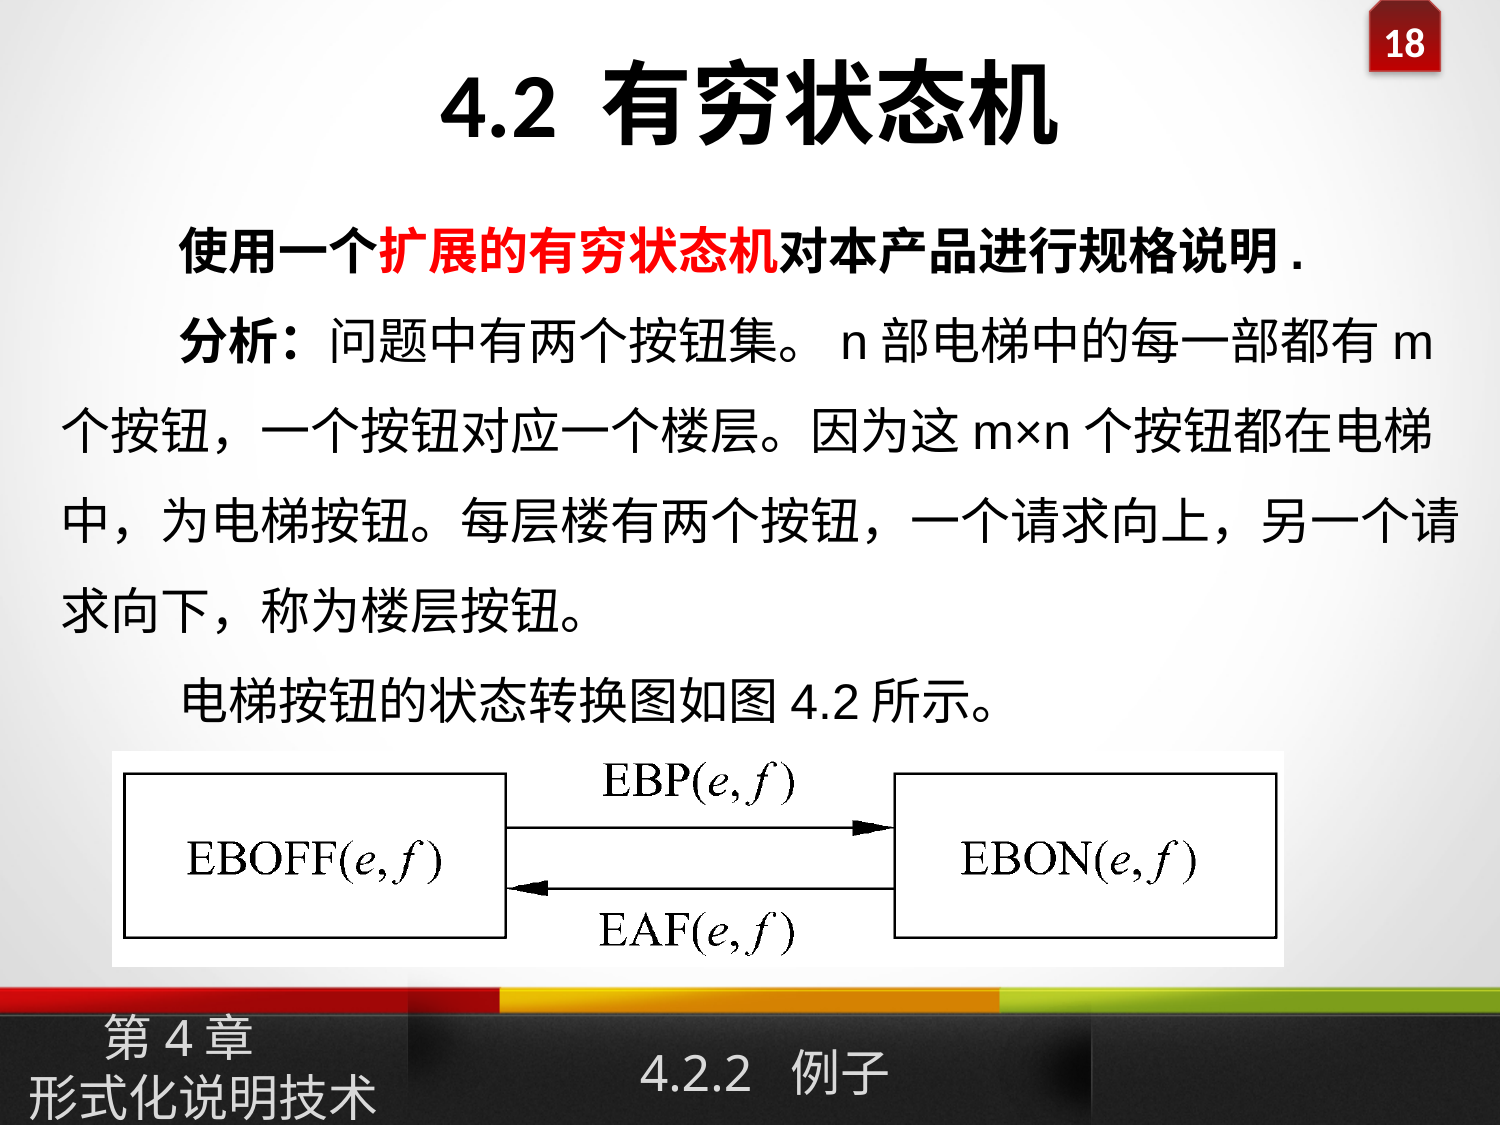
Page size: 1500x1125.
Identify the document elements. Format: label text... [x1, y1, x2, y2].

text_box 第4章 形式化说明技术 [0, 1027, 408, 1106]
title 4.2 有穷状态机 [75, 7, 1425, 182]
text_box 使用一个扩展的有穷状态机对本产品进行规格说明. 分析：问题中有两个按钮集。n部电梯中的每一部都有m个按钮，一个按钮对应一个楼层。因为这m×n个按钮都在电梯中，为电梯按钮。每层楼有两个按钮，一个请求向上，另一个请求向下，称为楼层按钮。 电梯按钮的状态转换图如图4.2所示。 [45, 182, 1492, 813]
picture [0, 0, 1500, 1125]
text_box 4.2.2 例子 [458, 1032, 1073, 1111]
